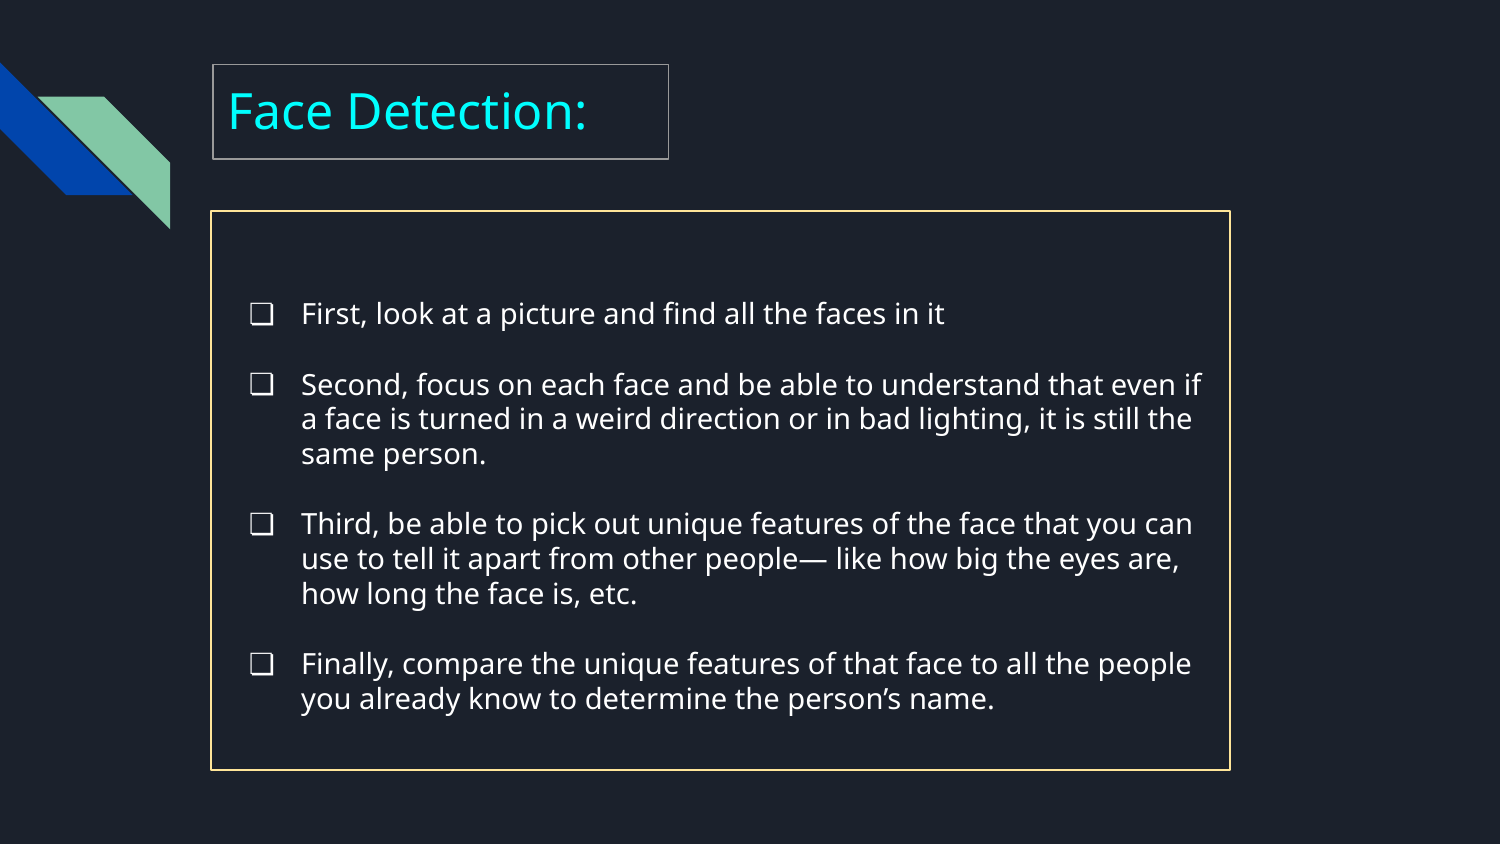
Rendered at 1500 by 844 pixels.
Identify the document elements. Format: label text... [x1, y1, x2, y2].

text_box First, look at a picture and find all the faces in it Second, focus on each face and be able to understand that even if a face is turned in a weird direction or in bad lighting, it is still the same person. Third, be able to pick out unique features of the face that you can use to tell it apart from other people— like how big the eyes are, how long the face is, etc. Finally, compare the unique features of that face to all the people you already know to determine the person’s name. [210, 210, 1230, 771]
title Face Detection: [212, 64, 669, 160]
